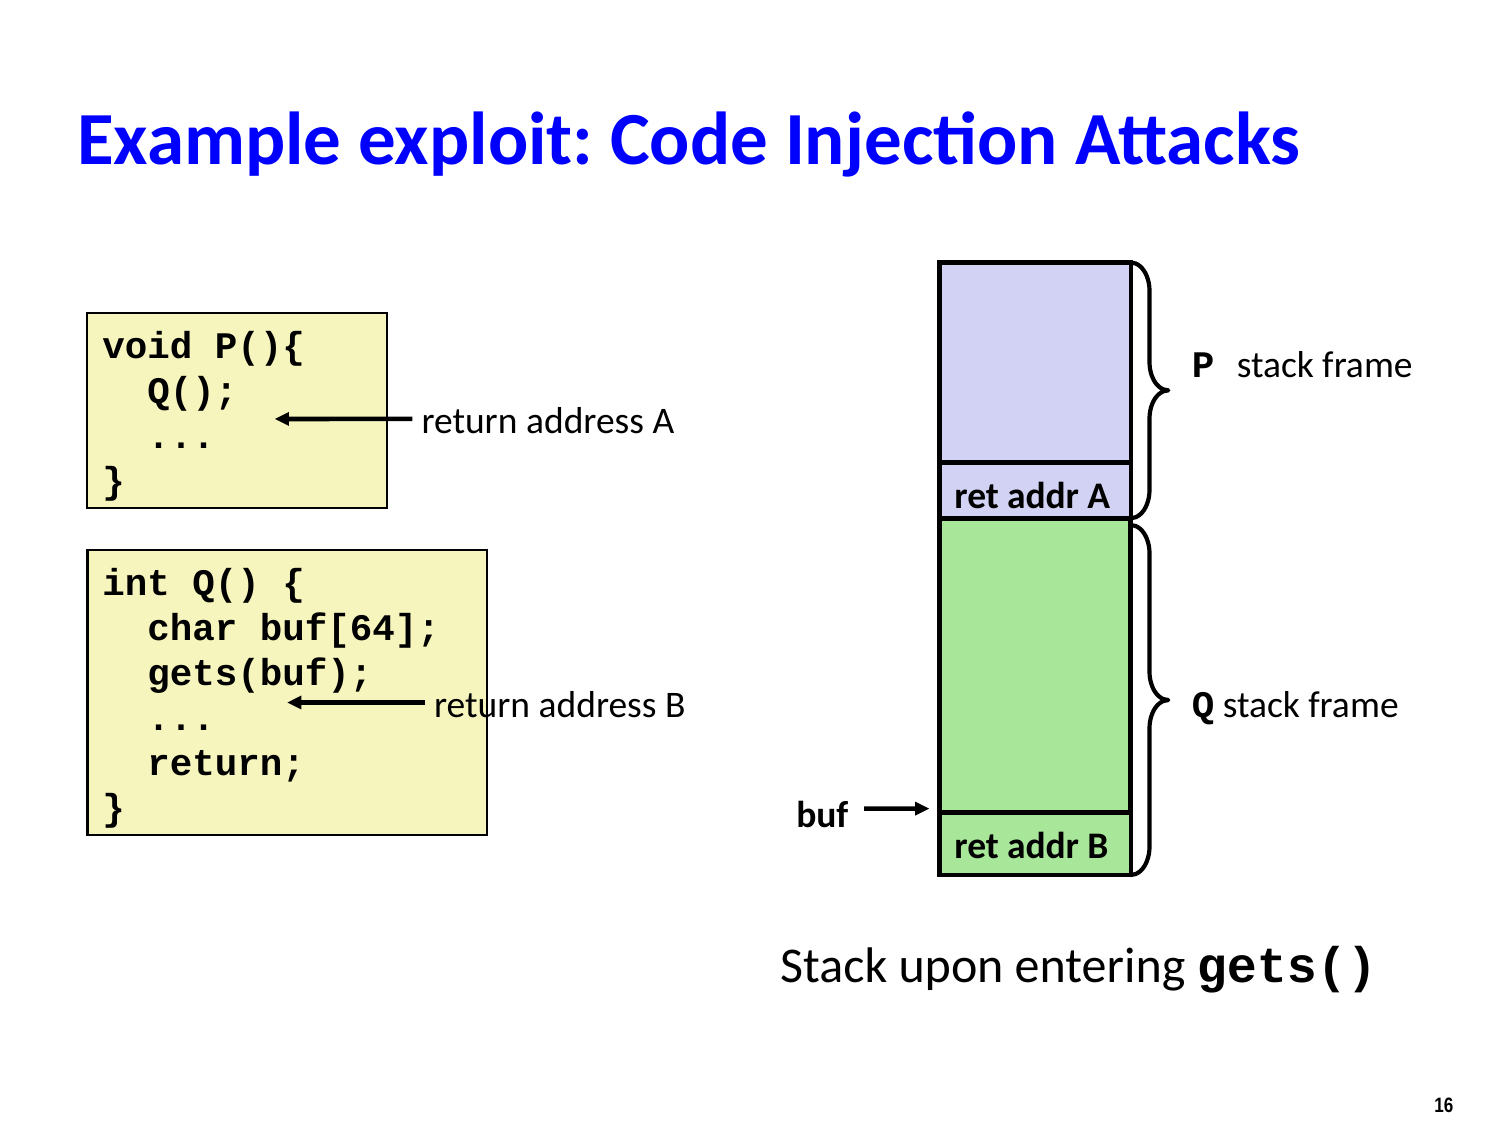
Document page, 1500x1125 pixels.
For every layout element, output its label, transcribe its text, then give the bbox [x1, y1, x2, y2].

text_box int Q() { char buf[64]; gets(buf); ... return; } [87, 550, 488, 835]
text_box return address B [419, 672, 757, 733]
text_box [287, 696, 425, 709]
text_box Stack upon entering gets() [765, 924, 1392, 1000]
text_box [939, 518, 1131, 812]
text_box buf [781, 782, 864, 843]
text_box return address A [406, 389, 744, 449]
text_box [939, 262, 1130, 463]
text_box ret addr A [939, 463, 1130, 518]
text_box [1130, 525, 1169, 876]
text_box [1130, 262, 1169, 519]
text_box P stack frame [1177, 332, 1428, 393]
text_box [274, 412, 413, 426]
title Example exploit: Code Injection Attacks [62, 87, 1426, 182]
text_box void P(){ Q(); ... } [87, 313, 388, 508]
text_box ret addr B [939, 812, 1131, 875]
text_box [864, 802, 930, 815]
text_box Q stack frame [1177, 672, 1414, 733]
